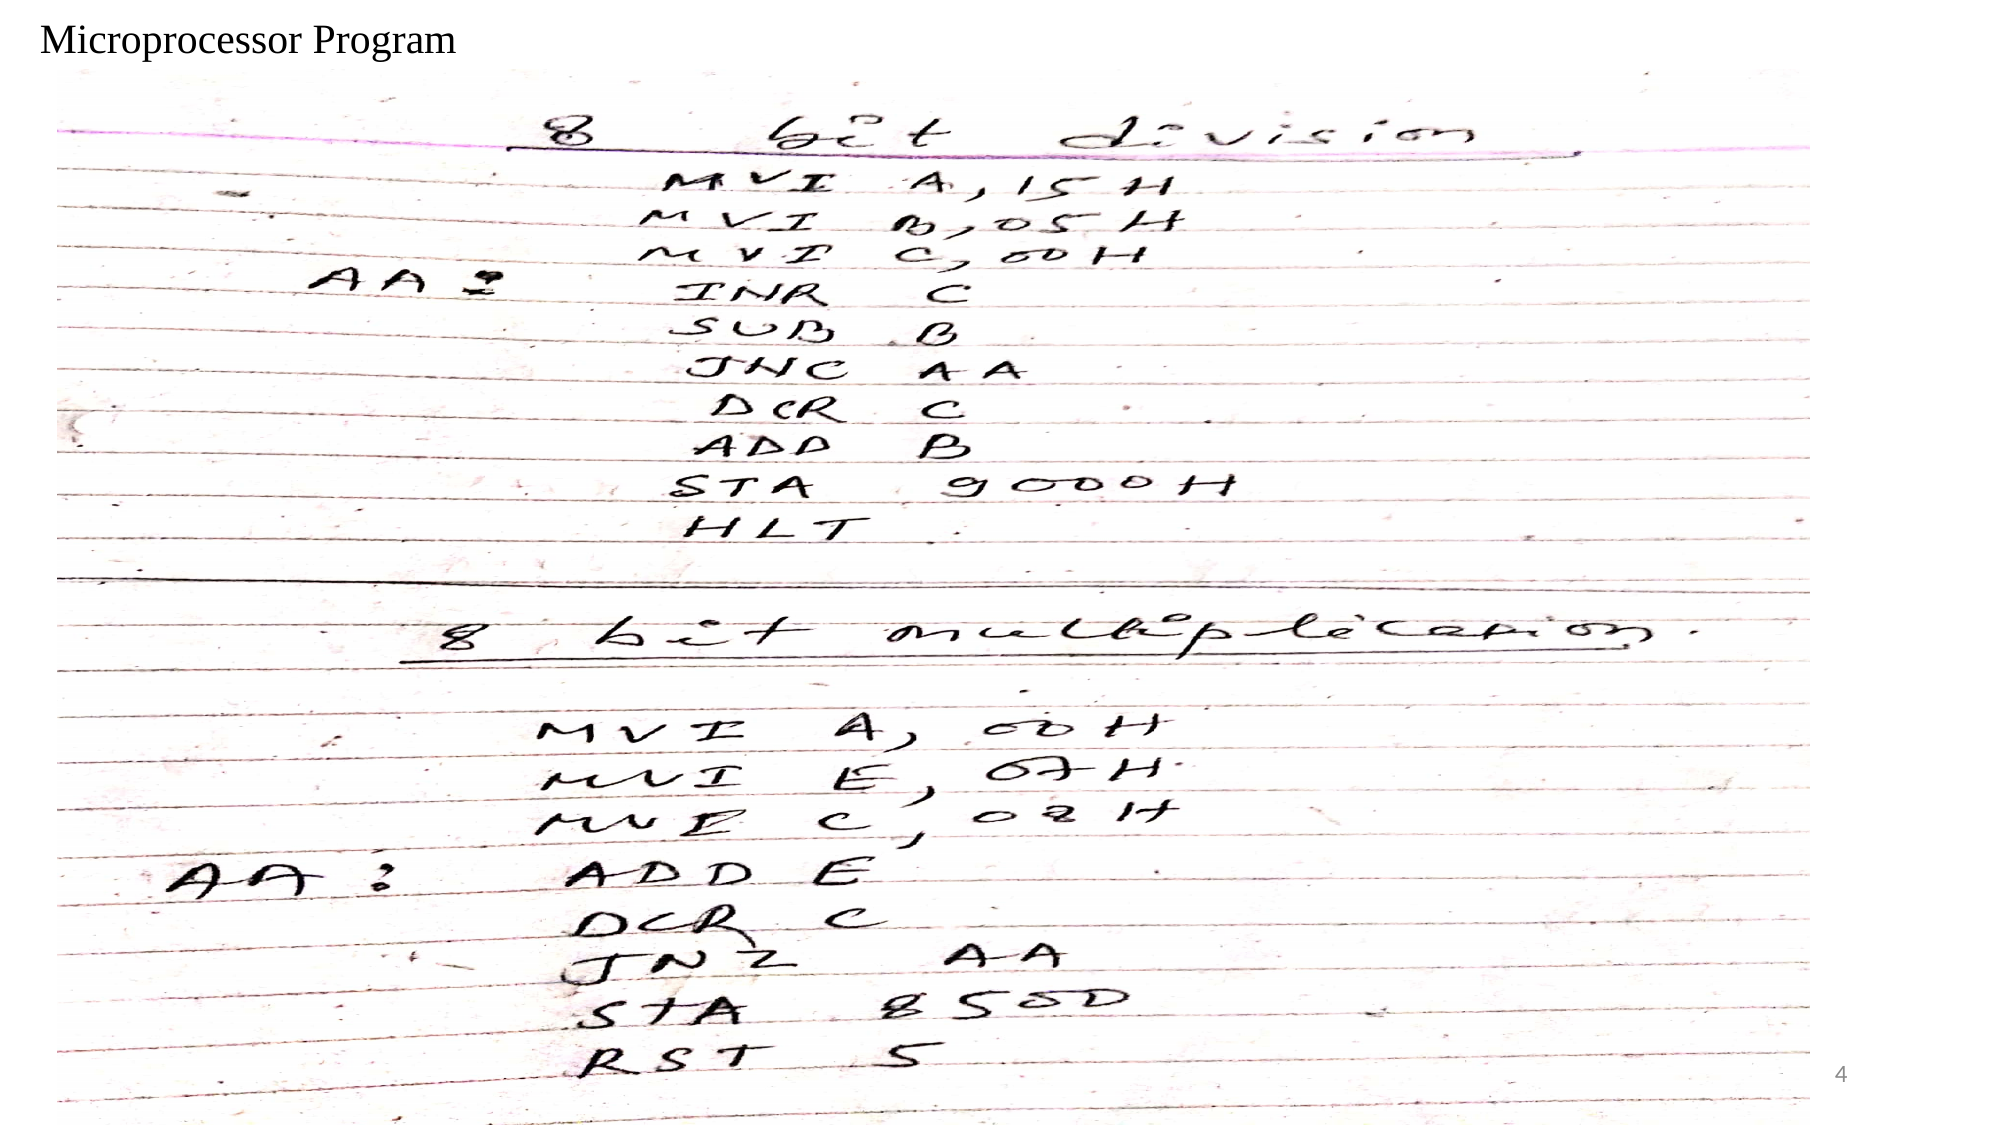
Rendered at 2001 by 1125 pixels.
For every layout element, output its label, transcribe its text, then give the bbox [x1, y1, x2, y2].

picture [57, 69, 1810, 1125]
title Microprocessor Program [24, 0, 1525, 70]
slide_number 4 [1810, 1042, 1863, 1103]
